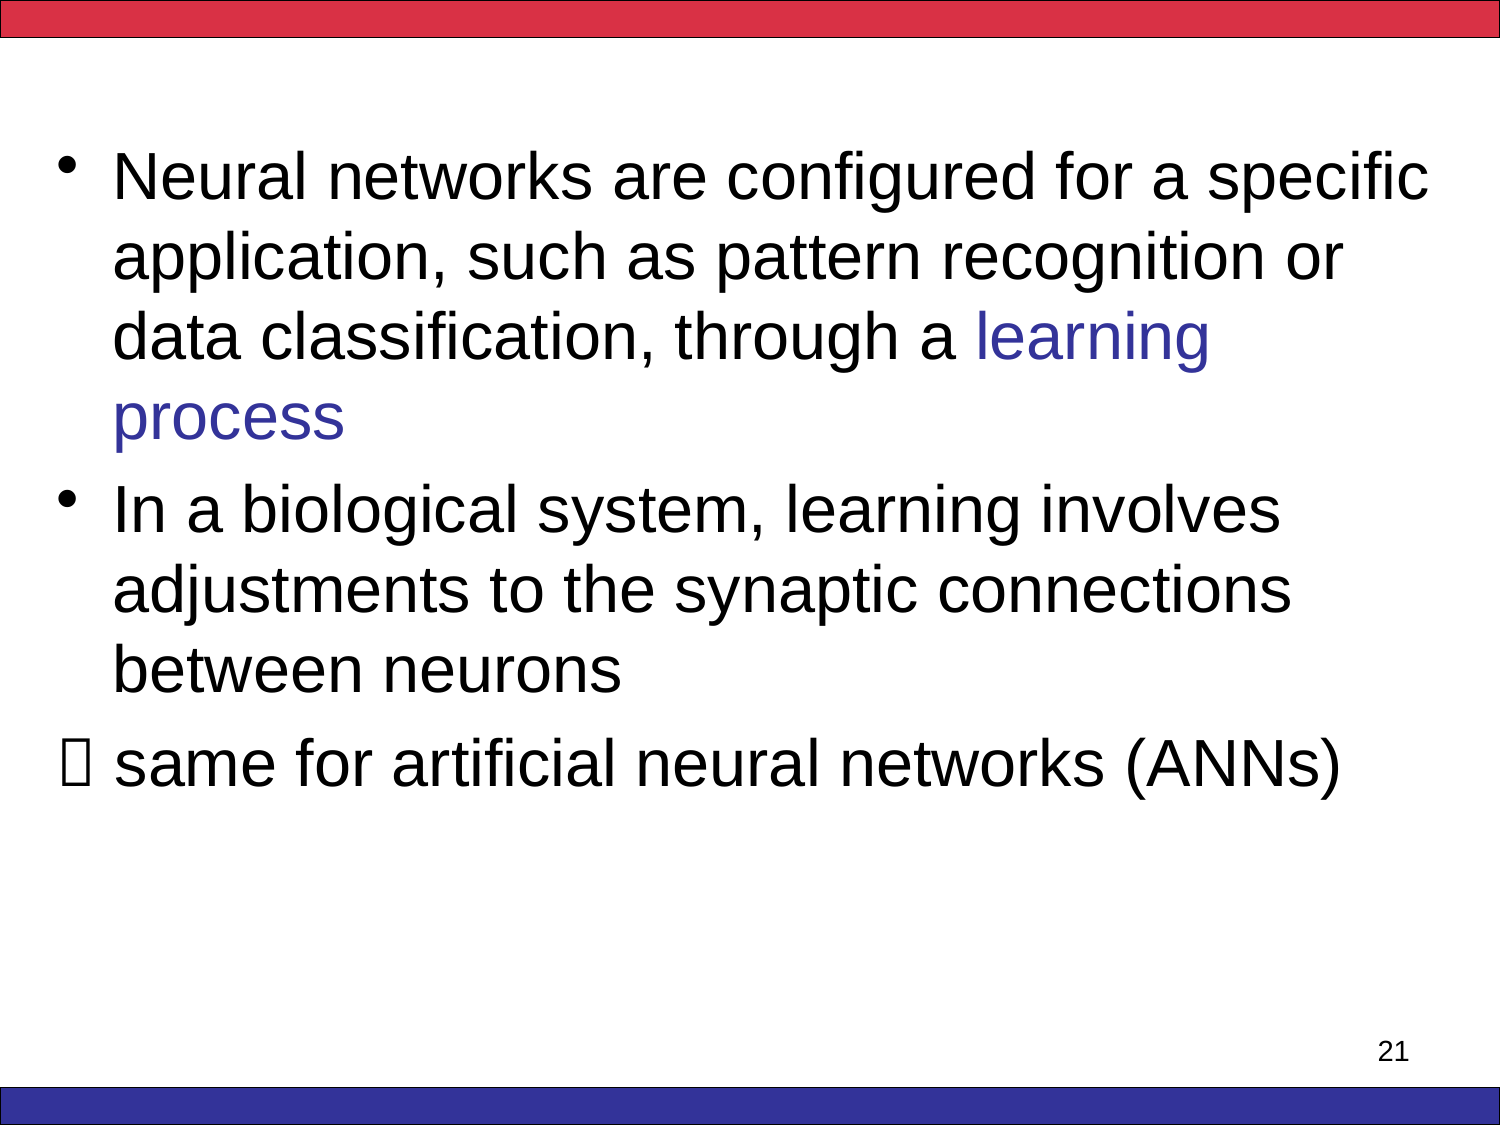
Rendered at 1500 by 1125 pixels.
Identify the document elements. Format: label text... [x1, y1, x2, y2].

list Neural networks are configured for a specific application, such as pattern recognition or data classification, through a learning process In a biological system, learning involves adjustments to the synaptic connections between neurons  same for artificial neural networks (ANNs) [41, 125, 1459, 923]
slide_number 21 [1074, 1024, 1425, 1103]
